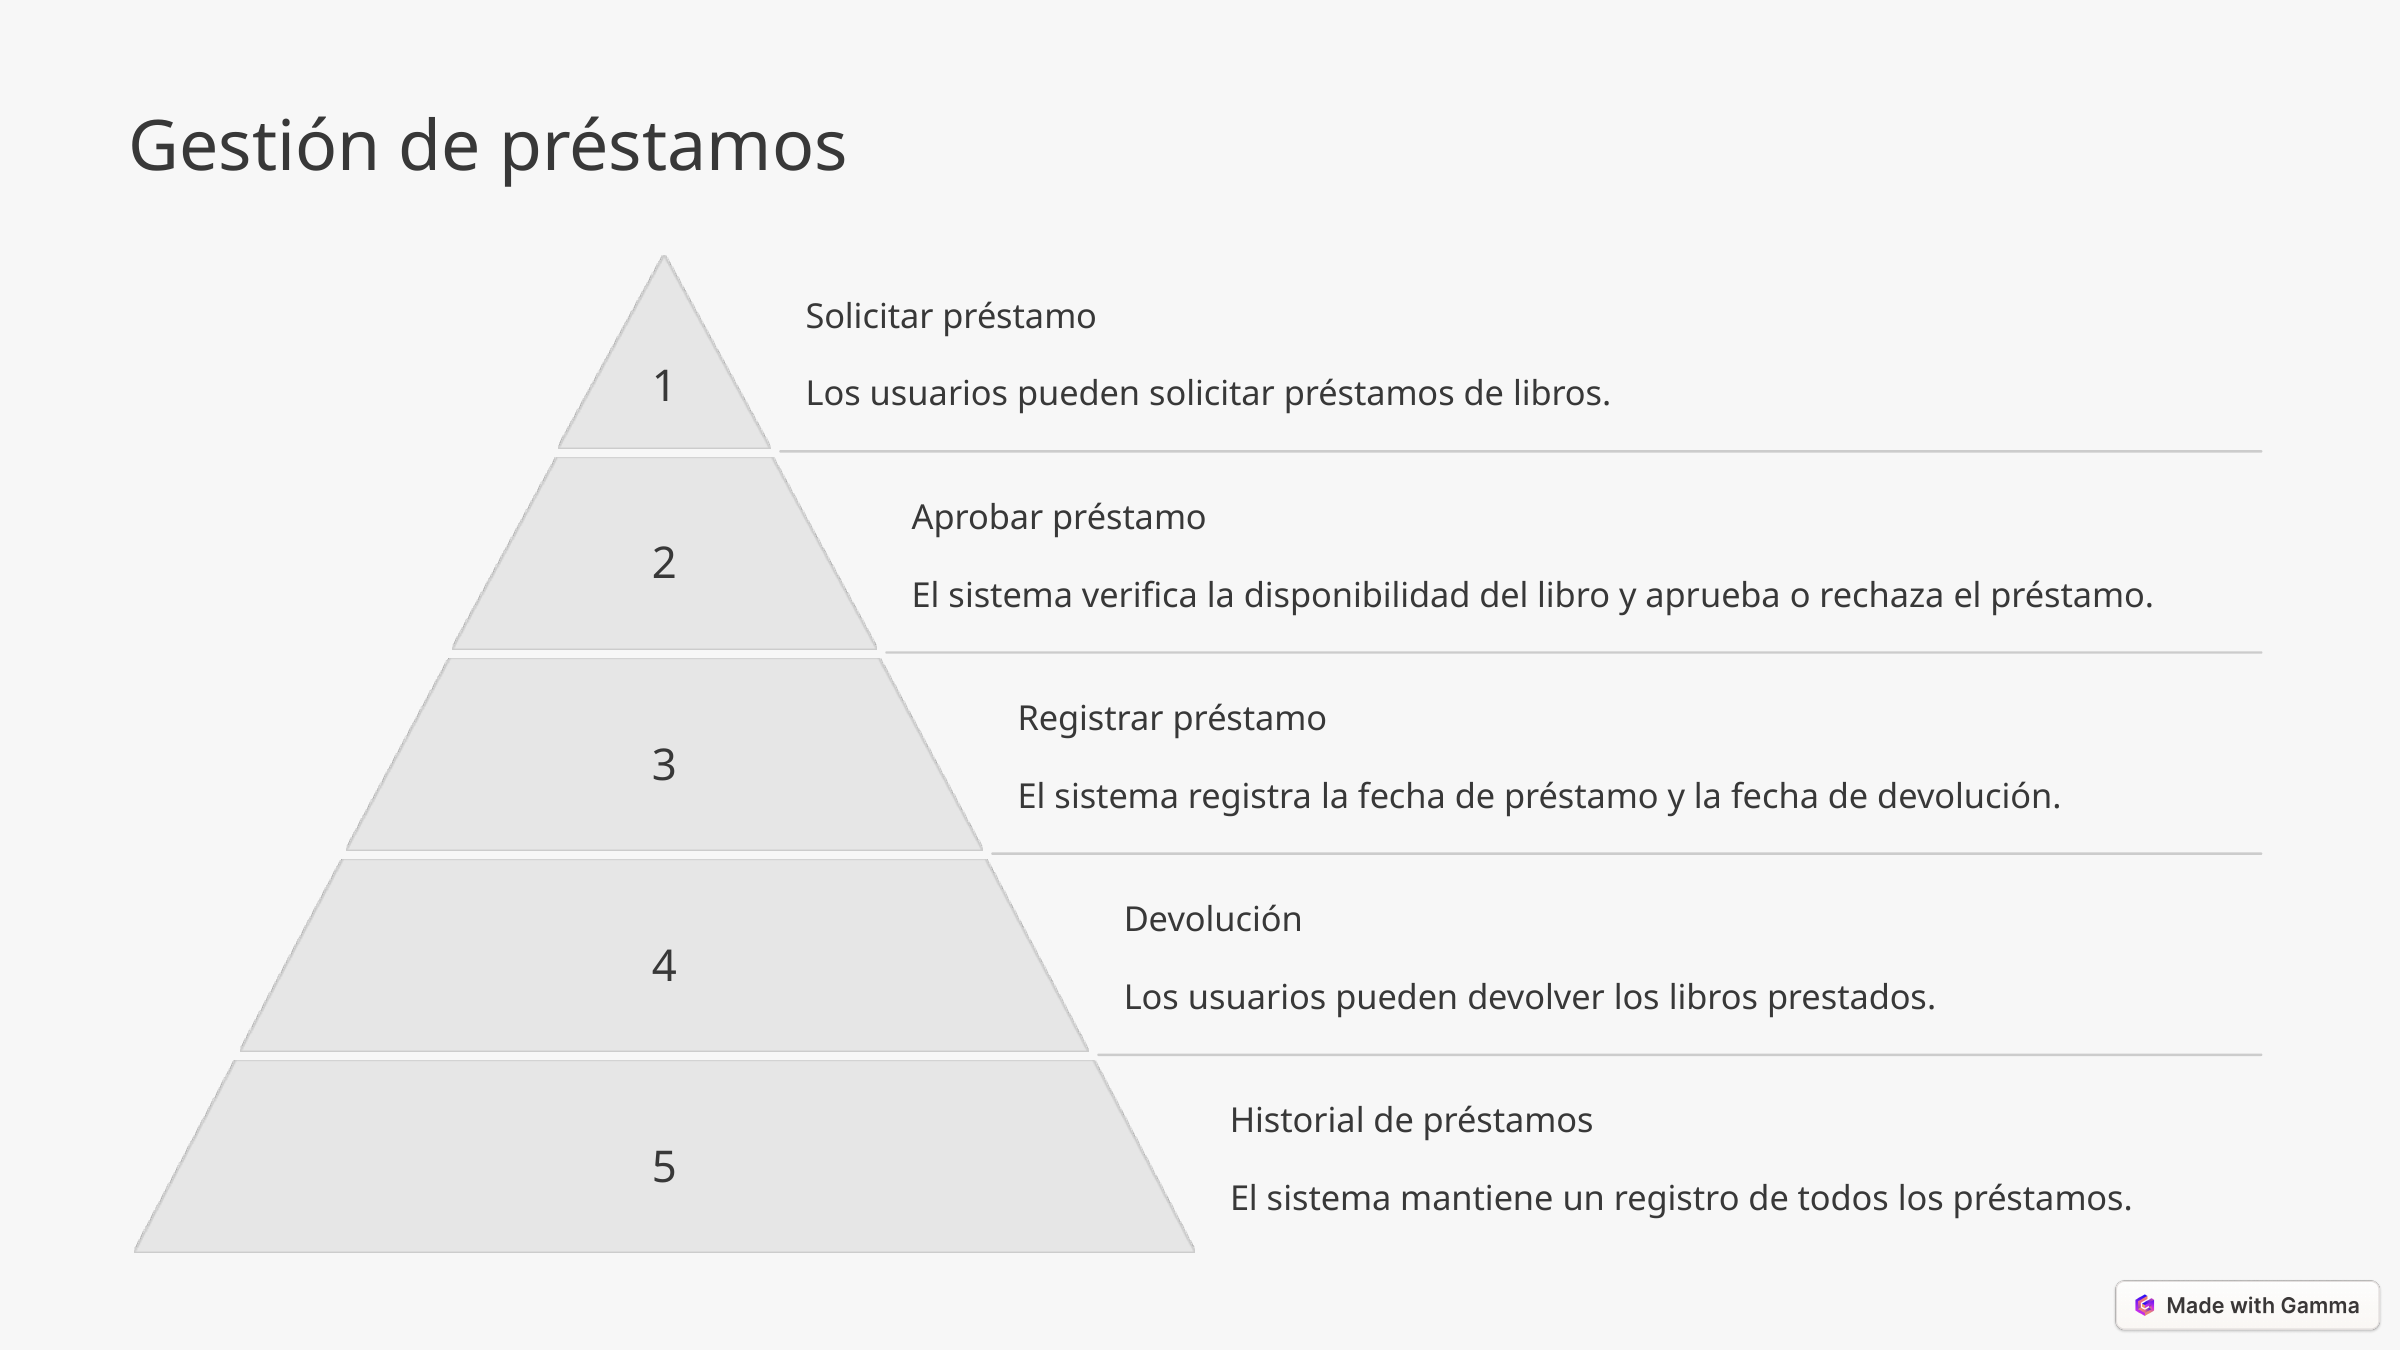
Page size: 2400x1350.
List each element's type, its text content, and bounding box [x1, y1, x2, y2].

picture [346, 658, 983, 851]
text_box El sistema verifica la disponibilidad del libro y aprueba o rechaza el préstamo. [911, 557, 1900, 614]
text_box El sistema registra la fecha de préstamo y la fecha de devolución. [1017, 758, 1851, 816]
text_box Gestión de préstamos [128, 97, 835, 186]
text_box Solicitar préstamo [805, 291, 1159, 336]
picture [240, 859, 1089, 1052]
text_box Devolución [1123, 894, 1477, 939]
text_box Los usuarios pueden solicitar préstamos de libros. [805, 356, 1437, 413]
text_box Historial de préstamos [1229, 1095, 1583, 1140]
text_box Registrar préstamo [1017, 693, 1371, 738]
picture [558, 255, 771, 449]
picture [452, 457, 877, 650]
picture [2106, 1271, 2389, 1339]
text_box Los usuarios pueden devolver los libros prestados. [1123, 959, 1755, 1017]
text_box El sistema mantiene un registro de todos los préstamos. [1229, 1161, 1947, 1218]
text_box [1097, 1053, 2263, 1057]
picture [134, 1060, 1195, 1253]
text_box Aprobar préstamo [911, 492, 1265, 537]
